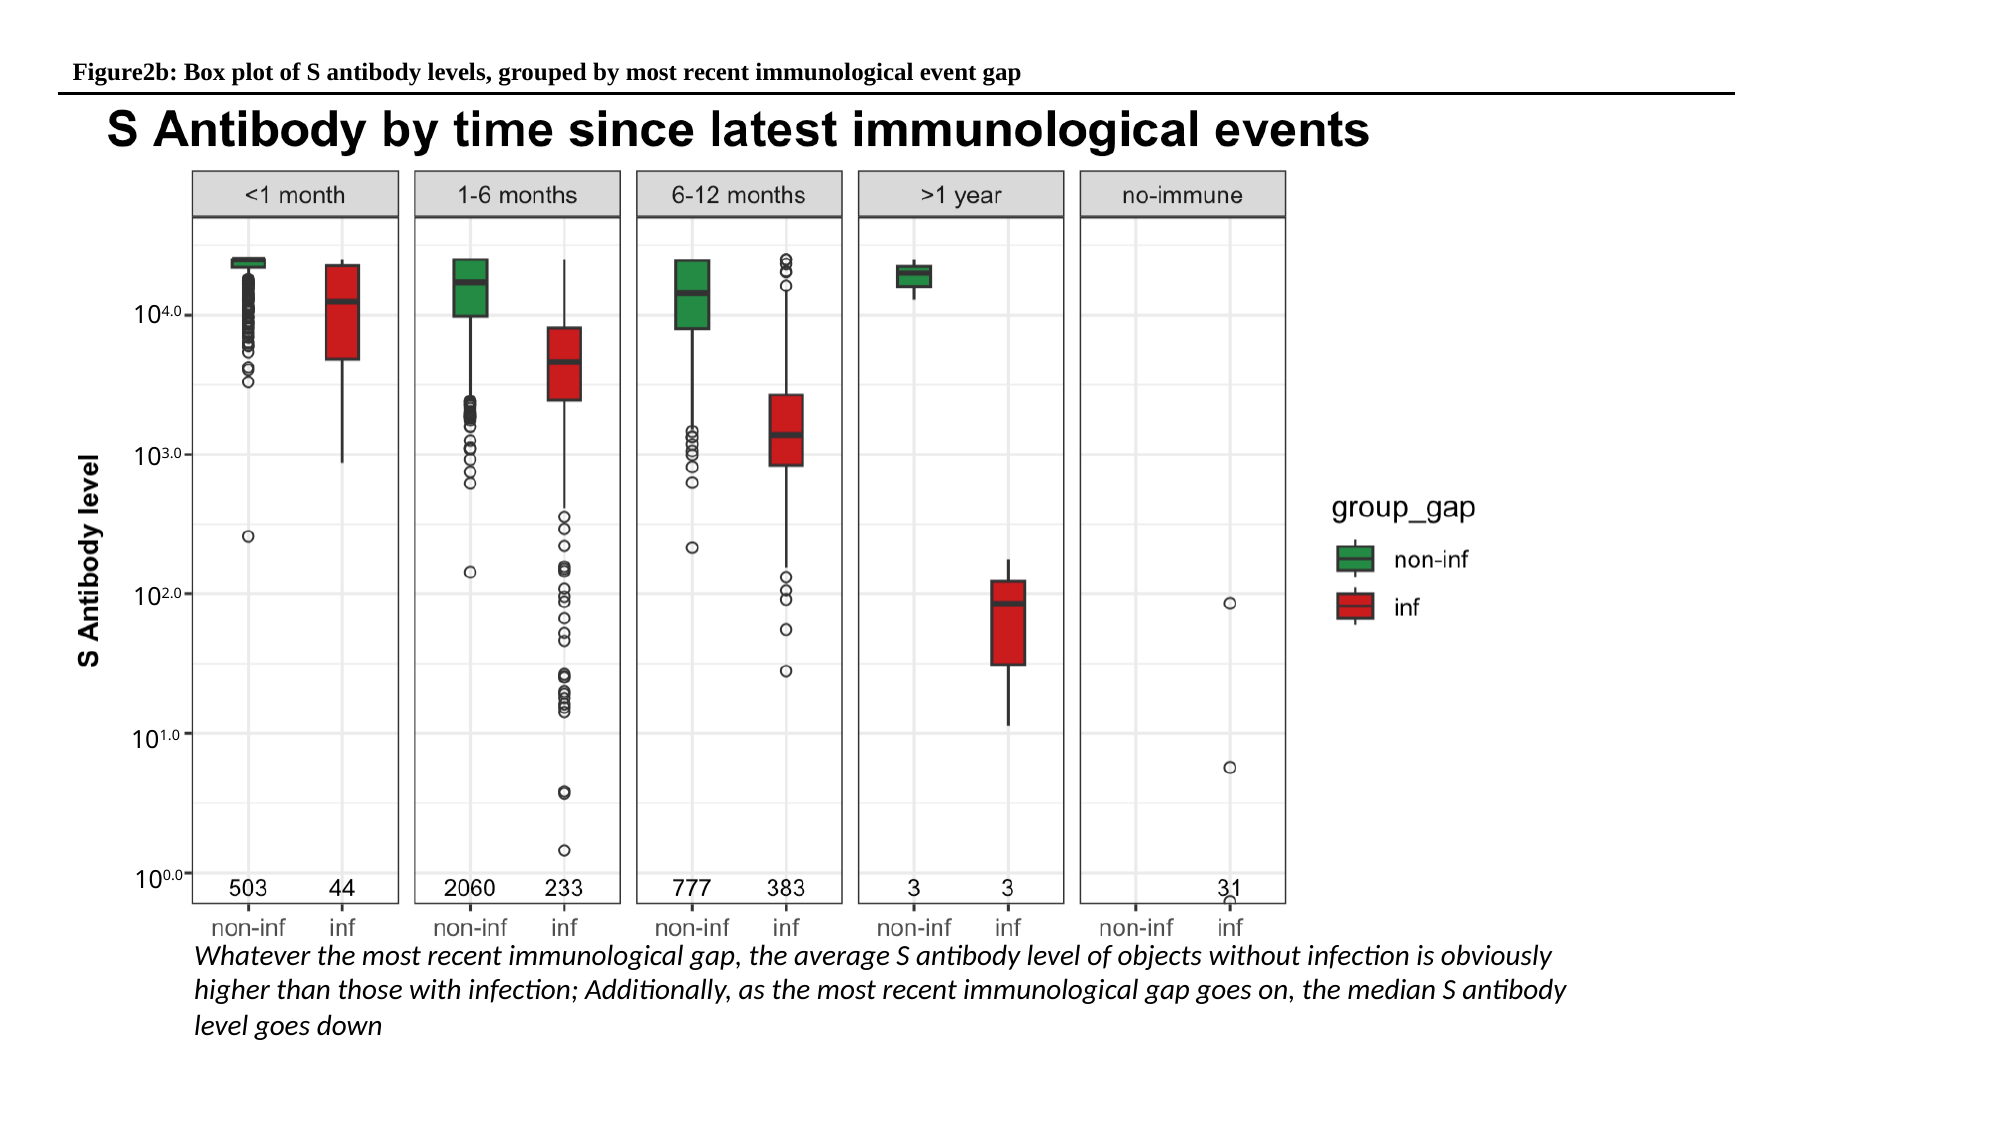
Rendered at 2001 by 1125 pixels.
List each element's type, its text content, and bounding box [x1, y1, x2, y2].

picture [57, 94, 1504, 954]
text_box Figure2b: Box plot of S antibody levels, grouped by most recent immunological event gap [57, 48, 1529, 93]
text_box Whatever the most recent immunological gap, the average S antibody level of objects without infection is obviously higher than those with infection; Additionally, as the most recent immunological gap goes on, the median S antibody level goes down [179, 928, 1590, 1049]
